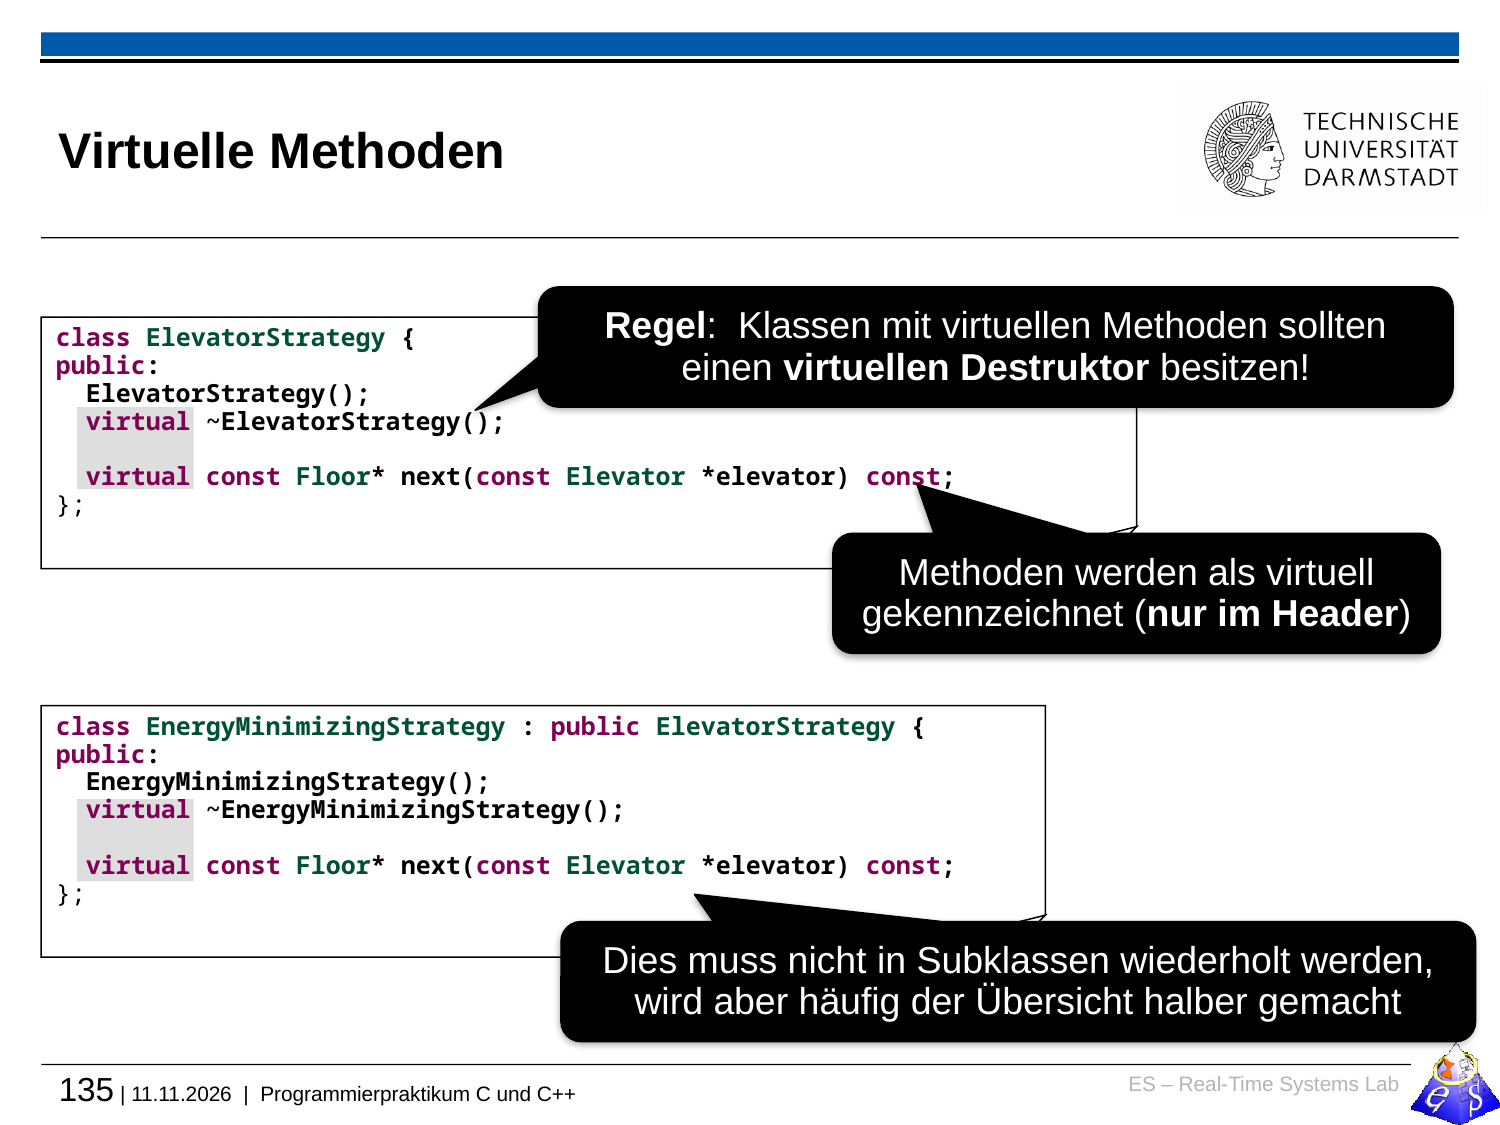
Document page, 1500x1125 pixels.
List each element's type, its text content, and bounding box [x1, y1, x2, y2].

text_box Methoden werden als virtuell gekennzeichnet (nur im Header) [832, 483, 1442, 655]
text_box Regel: Klassen mit virtuellen Methoden sollten einen virtuellen Destruktor besitzen! [474, 286, 1454, 411]
text_box Dies muss nicht in Subklassen wiederholt werden, wird aber häufig der Übersicht halber gemacht [560, 893, 1477, 1043]
title Virtuelle Methoden [58, 80, 1187, 218]
text_box class EnergyMinimizingStrategy : public ElevatorStrategy { public: EnergyMinimizingStrategy(); virtual ~EnergyMinimizingStrategy(); virtual const Floor* next(const Elevator *elevator) const; }; [41, 705, 1046, 958]
picture [1187, 84, 1483, 214]
text_box class ElevatorStrategy { public: ElevatorStrategy(); virtual ~ElevatorStrategy(); virtual const Floor* next(const Elevator *elevator) const; }; [41, 317, 1137, 569]
picture [1411, 1041, 1500, 1125]
